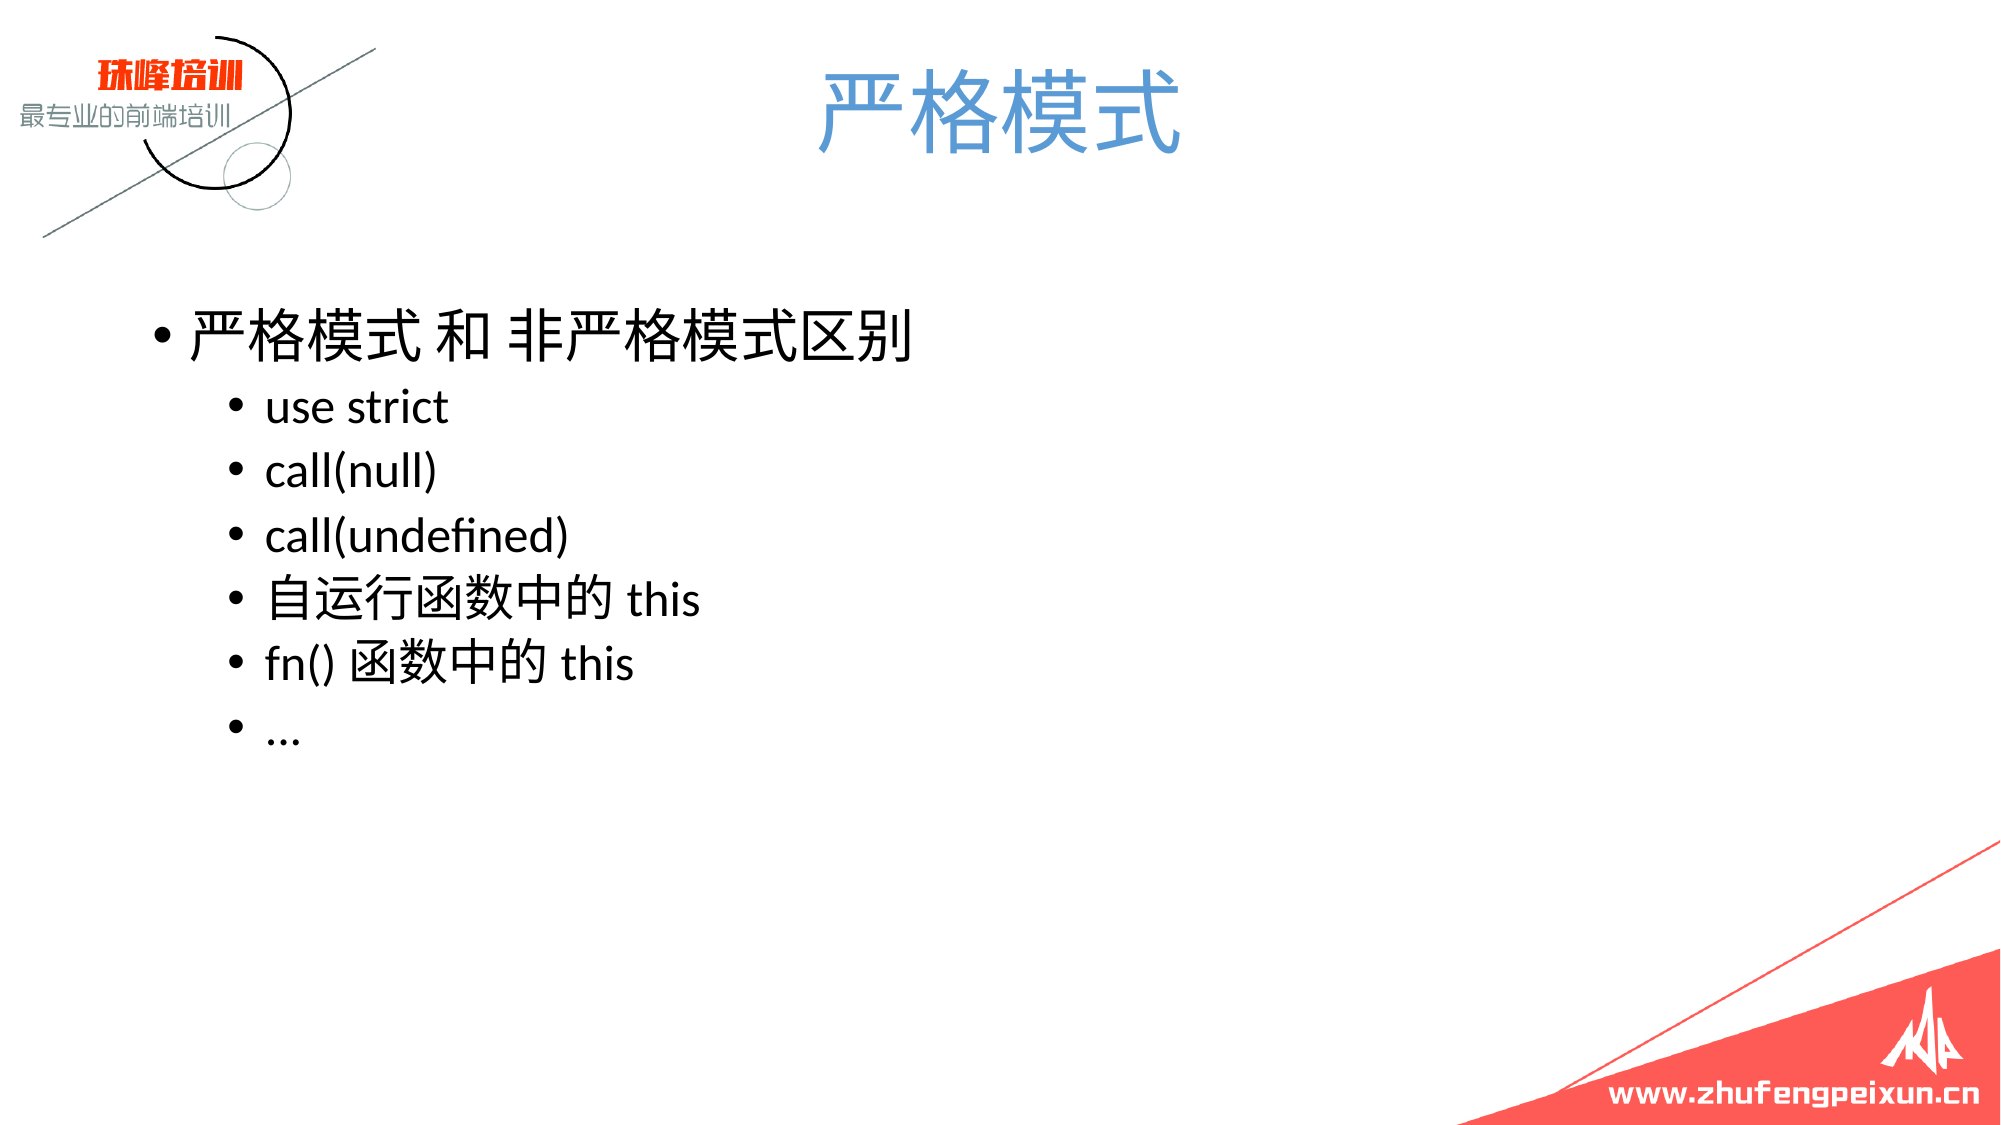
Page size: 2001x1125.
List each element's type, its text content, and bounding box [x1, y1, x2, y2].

picture [18, 36, 376, 238]
picture [1437, 796, 2001, 1125]
title 严格模式 [137, 59, 1863, 278]
list 严格模式 和 非严格模式区别 use strict call(null) call(undefined) 自运行函数中的this fn()函数中的this ... [137, 299, 1863, 1014]
